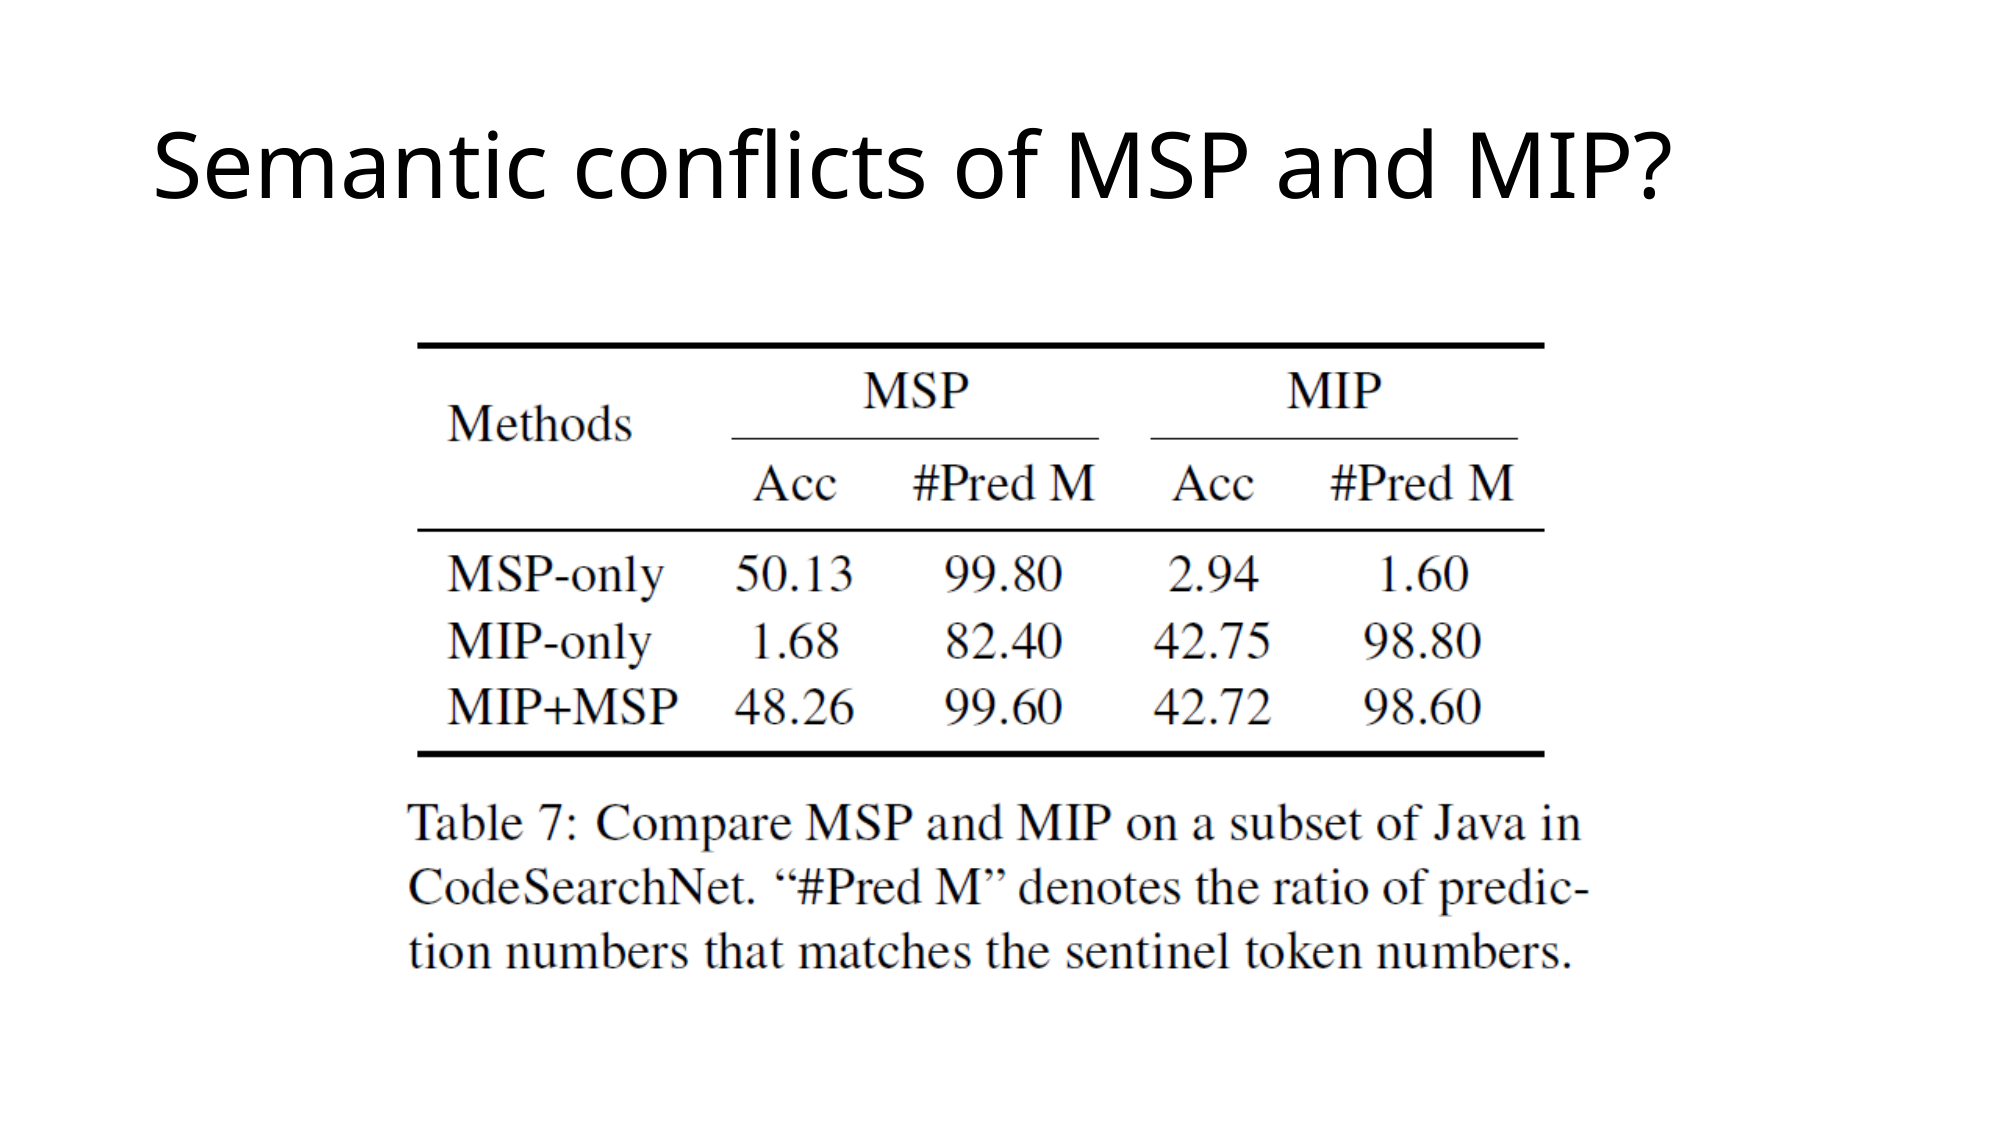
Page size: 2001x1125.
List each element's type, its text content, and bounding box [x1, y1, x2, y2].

title Semantic conflicts of MSP and MIP? [137, 59, 1863, 278]
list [402, 324, 1598, 989]
